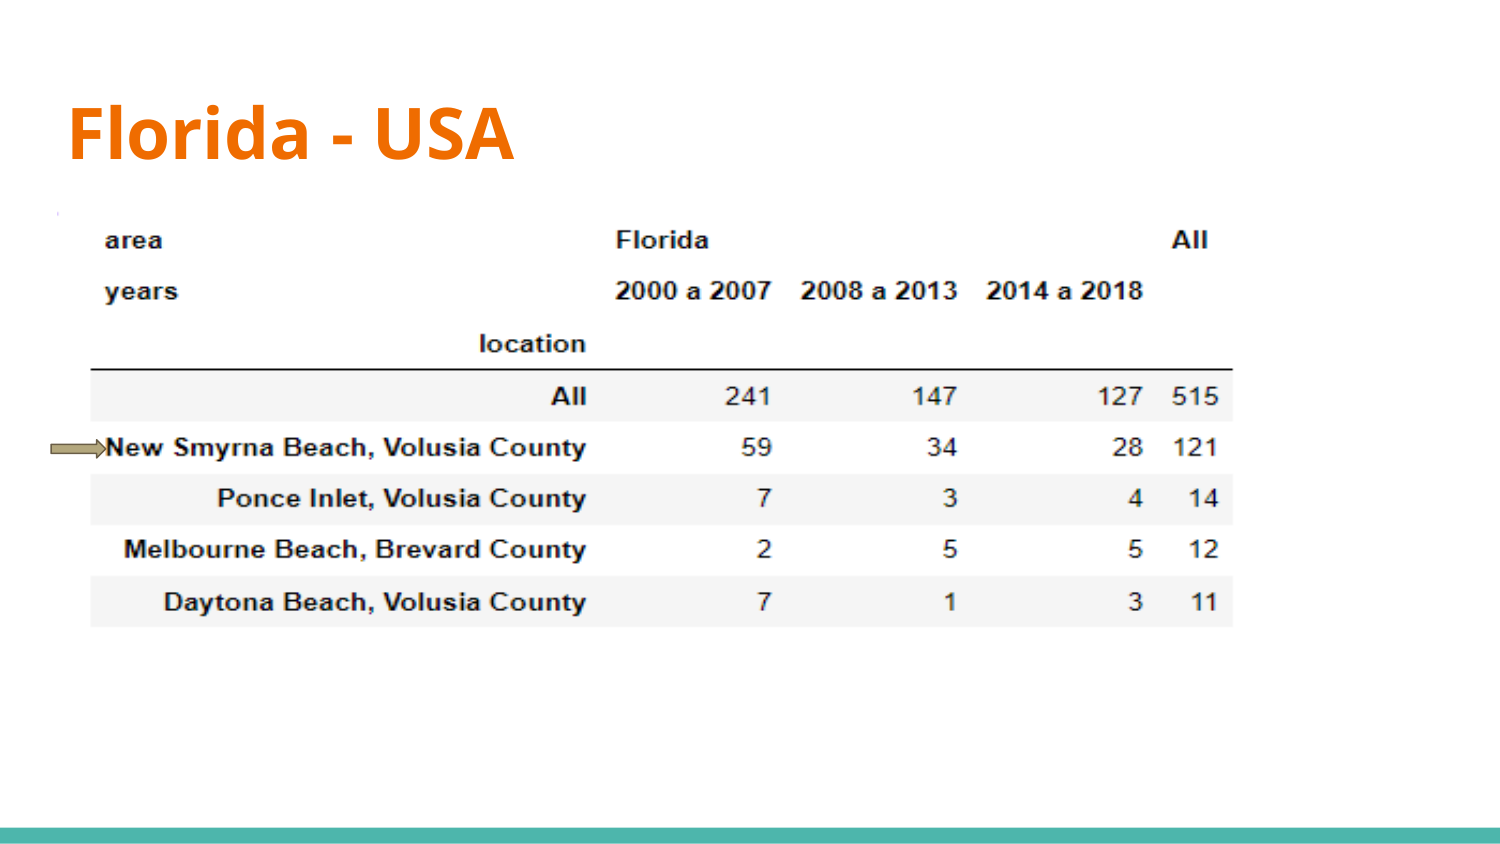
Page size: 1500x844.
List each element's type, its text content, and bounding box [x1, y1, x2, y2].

title Florida - USA [51, 72, 1449, 189]
picture [57, 207, 1259, 631]
